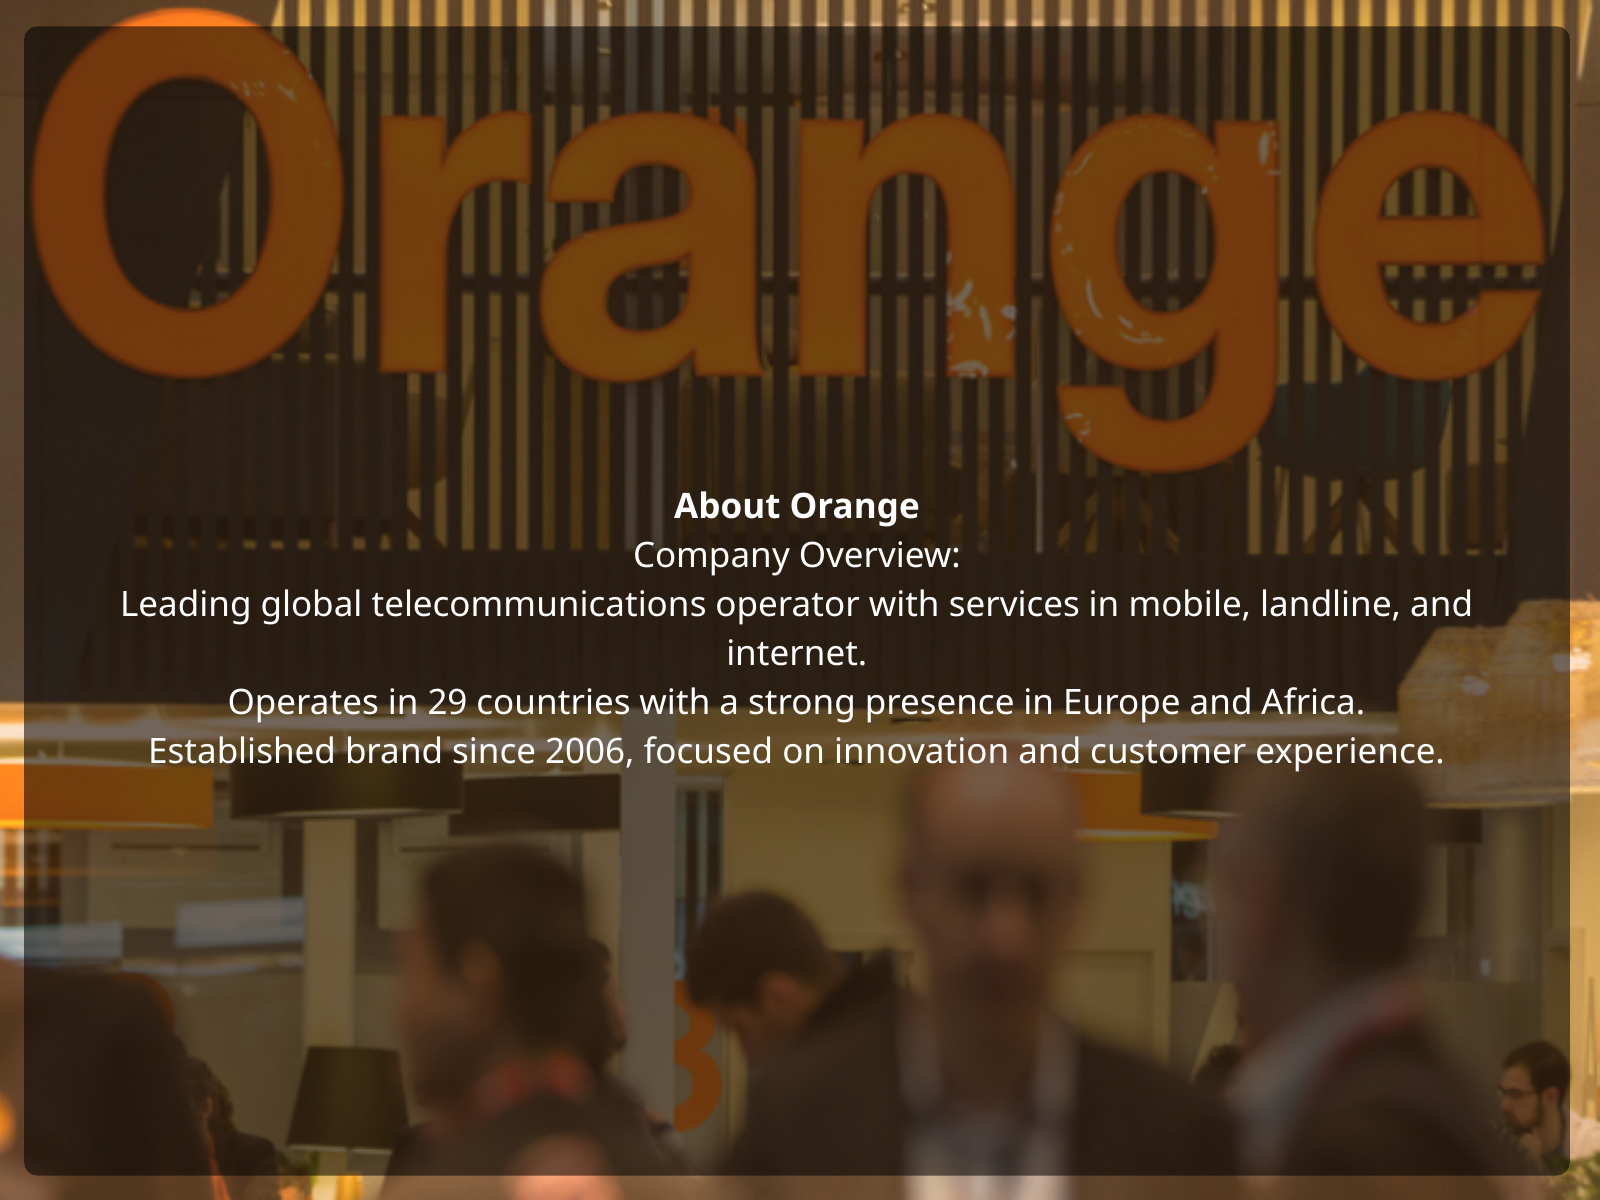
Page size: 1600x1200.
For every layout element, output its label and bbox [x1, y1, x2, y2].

text_box [23, 26, 1571, 1176]
text_box [0, 0, 1600, 1200]
